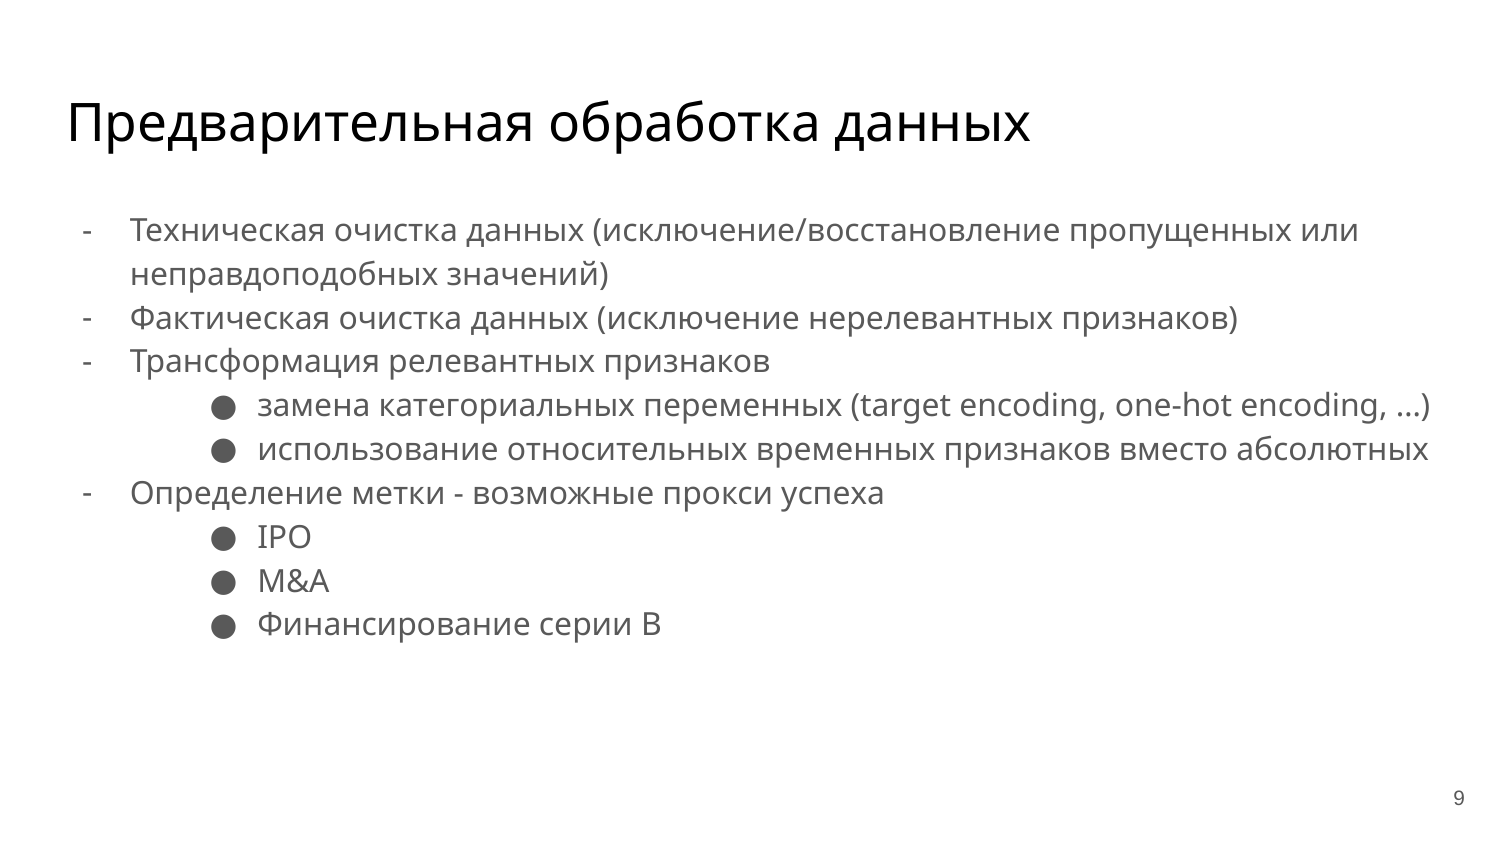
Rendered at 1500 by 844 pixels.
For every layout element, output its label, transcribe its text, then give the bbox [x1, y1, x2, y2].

slide_number ‹#› [1389, 764, 1480, 830]
title Предварительная обработка данных [51, 72, 1449, 167]
list Техническая очистка данных (исключение/восстановление пропущенных или неправдоподобных значений) Фактическая очистка данных (исключение нерелевантных признаков) Трансформация релевантных признаков замена категориальных переменных (target encoding, one-hot encoding, …) использование относительных временных признаков вместо абсолютных Определение метки - возможные прокси успеха IPO M&A Финансирование серии B [51, 189, 1449, 750]
